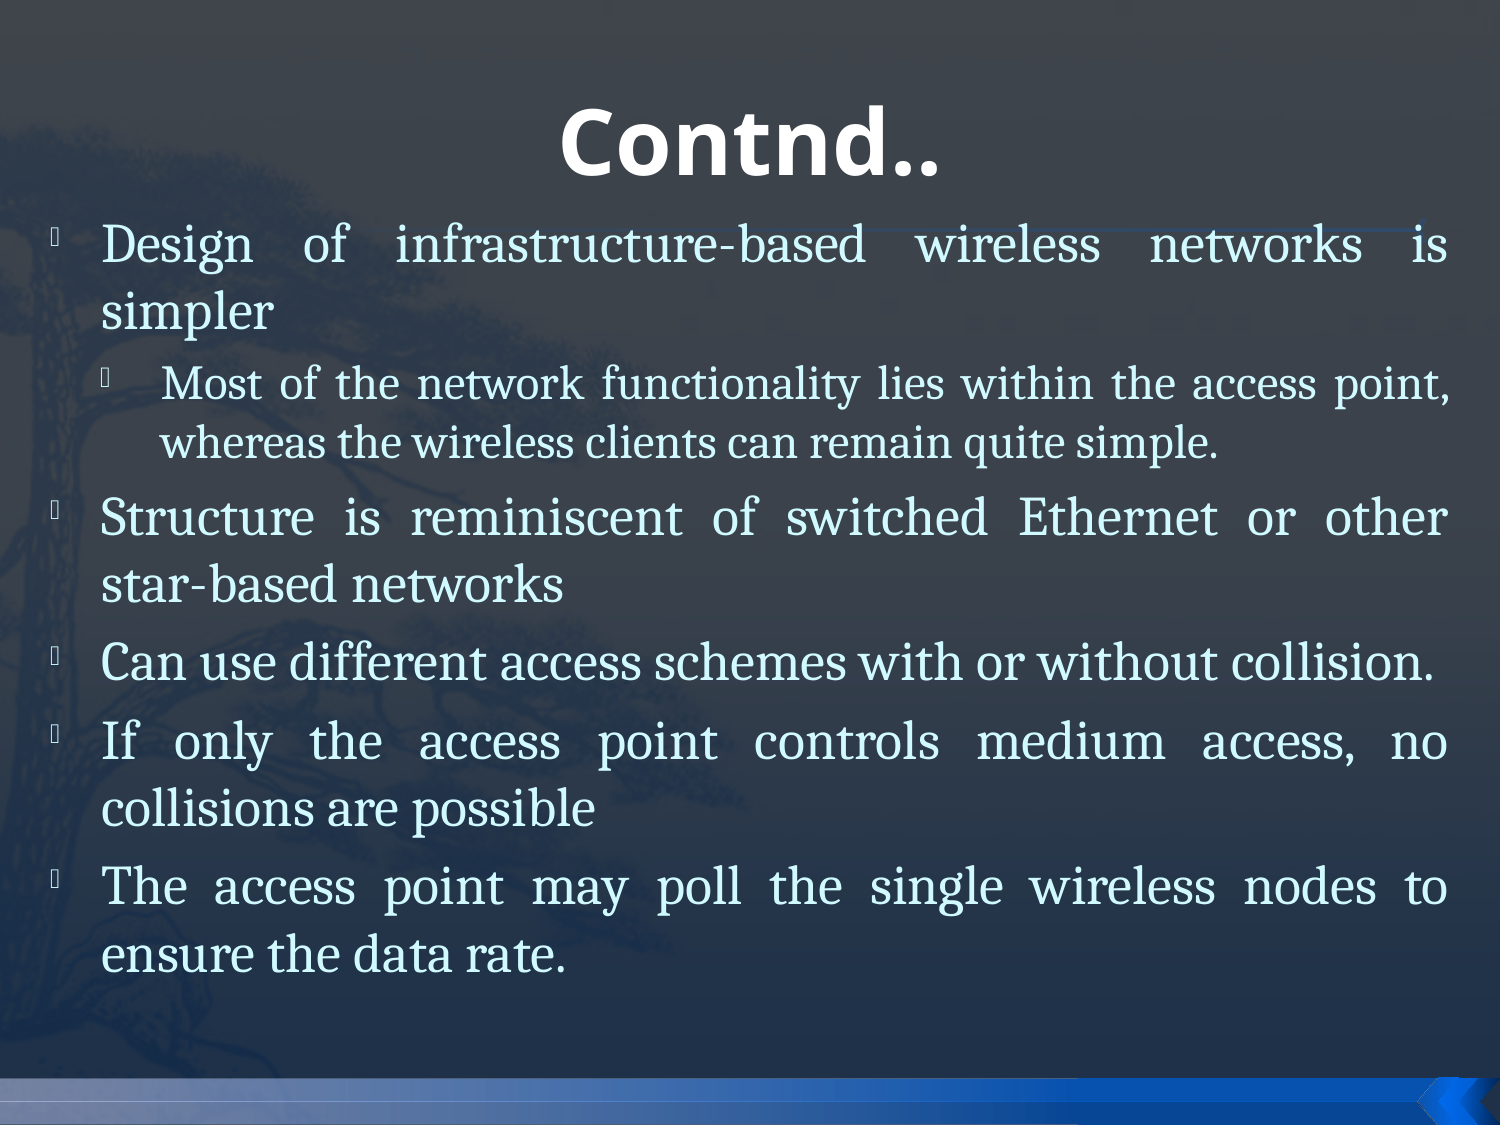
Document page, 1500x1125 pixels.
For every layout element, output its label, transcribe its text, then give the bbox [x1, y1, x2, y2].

title Contnd.. [75, 45, 1425, 199]
list Design of infrastructure-based wireless networks is simpler Most of the network functionality lies within the access point, whereas the wireless clients can remain quite simple. Structure is reminiscent of switched Ethernet or other star-based networks Can use different access schemes with or without collision. If only the access point controls medium access, no collisions are possible The access point may poll the single wireless nodes to ensure the data rate. [35, 199, 1465, 1055]
